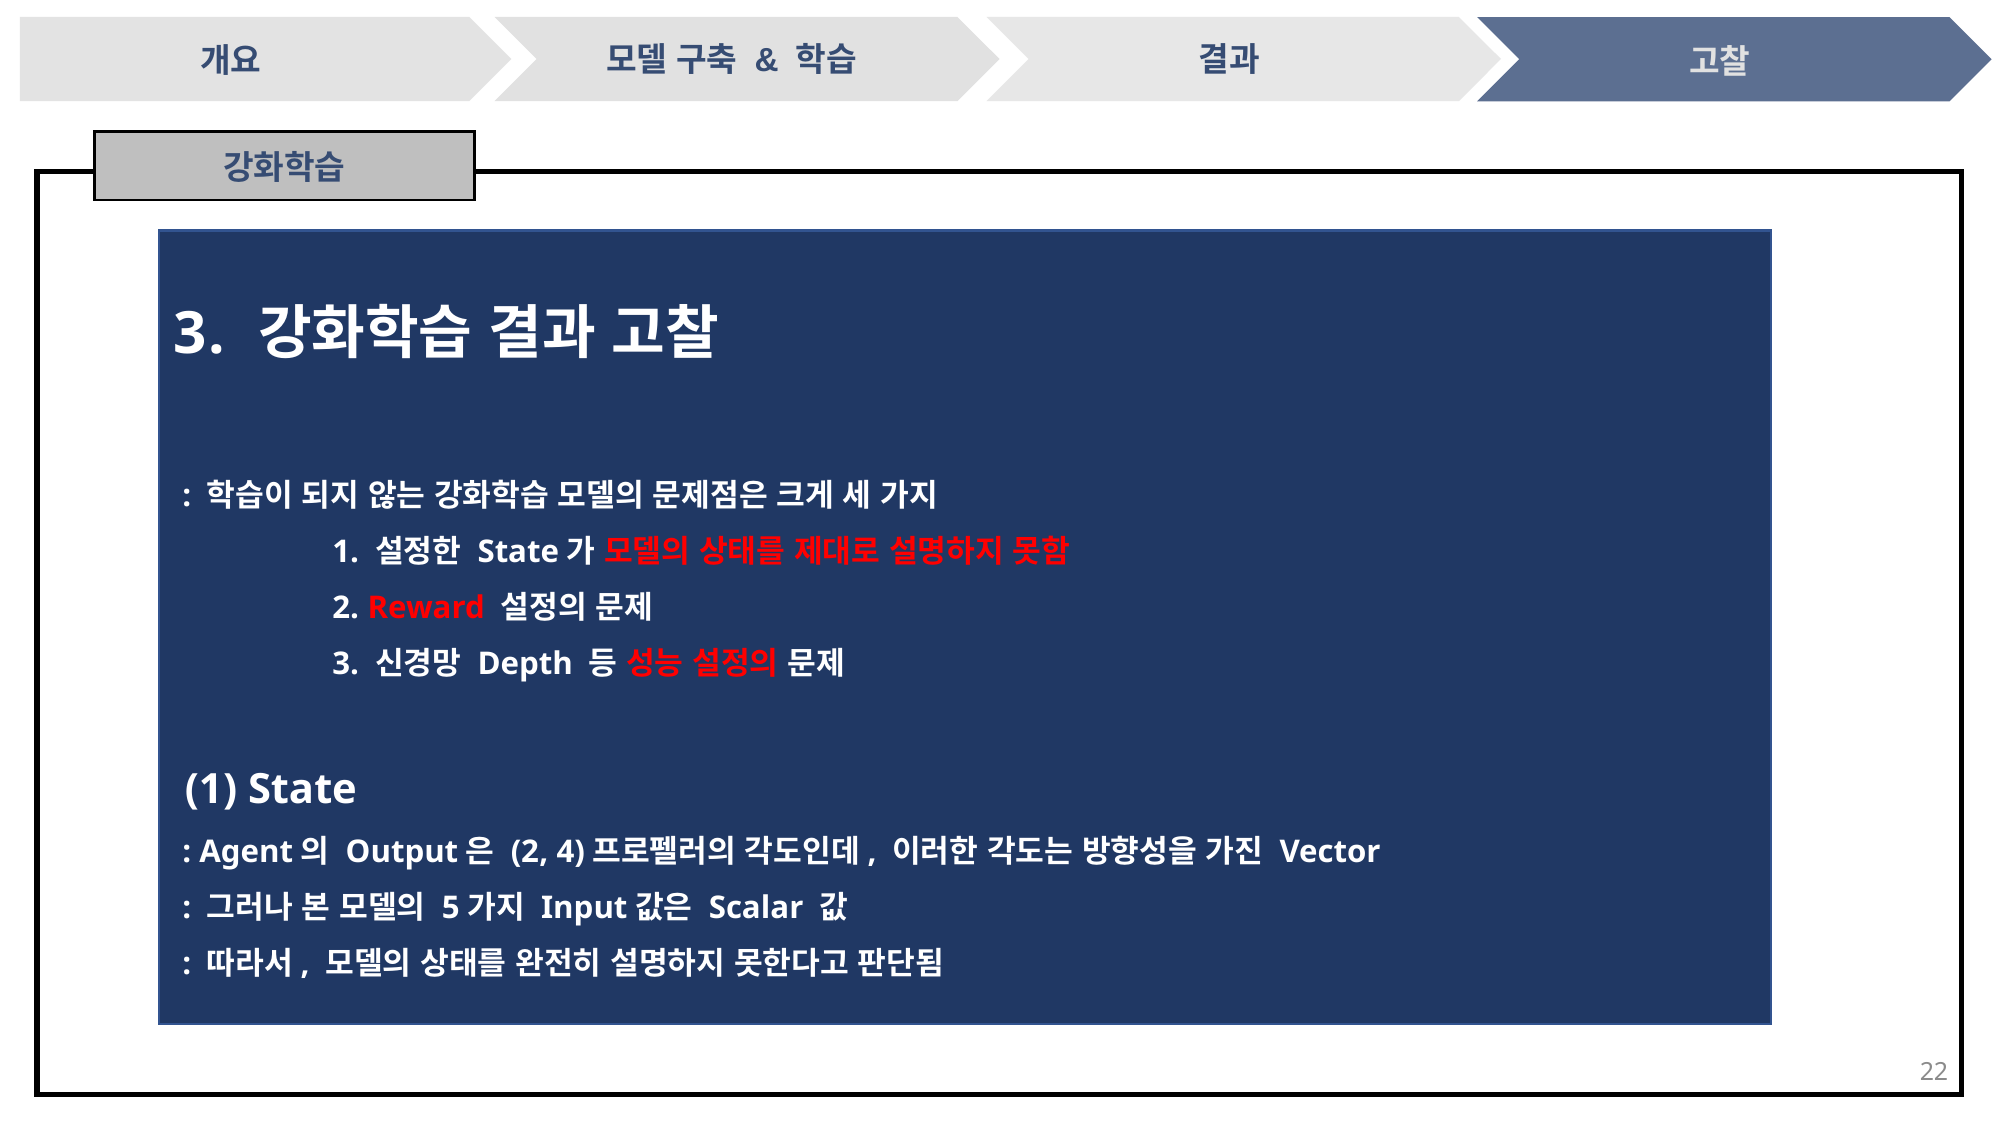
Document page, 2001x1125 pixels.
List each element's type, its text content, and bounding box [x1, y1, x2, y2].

text_box 22 [1513, 1042, 1964, 1103]
text_box [36, 171, 1962, 1096]
text_box 강화학습 결과 고찰 : 학습이 되지 않는 강화학습 모델의 문제점은 크게 세 가지 1. 설정한 State가 모델의 상태를 제대로 설명하지 못함 2. Reward 설정의 문제 3. 신경망 Depth 등 성능 설정의 문제 (1) State : Agent의 Output은 (2, 4)프로펠러의 각도인데, 이러한 각도는 방향성을 가진 Vector : 그러나 본 모델의 5가지 Input값은 Scalar 값 : 따라서, 모델의 상태를 완전히 설명하지 못한다고 판단됨 [158, 229, 1772, 1025]
text_box 강화학습 [94, 131, 475, 201]
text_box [19, 16, 1992, 102]
